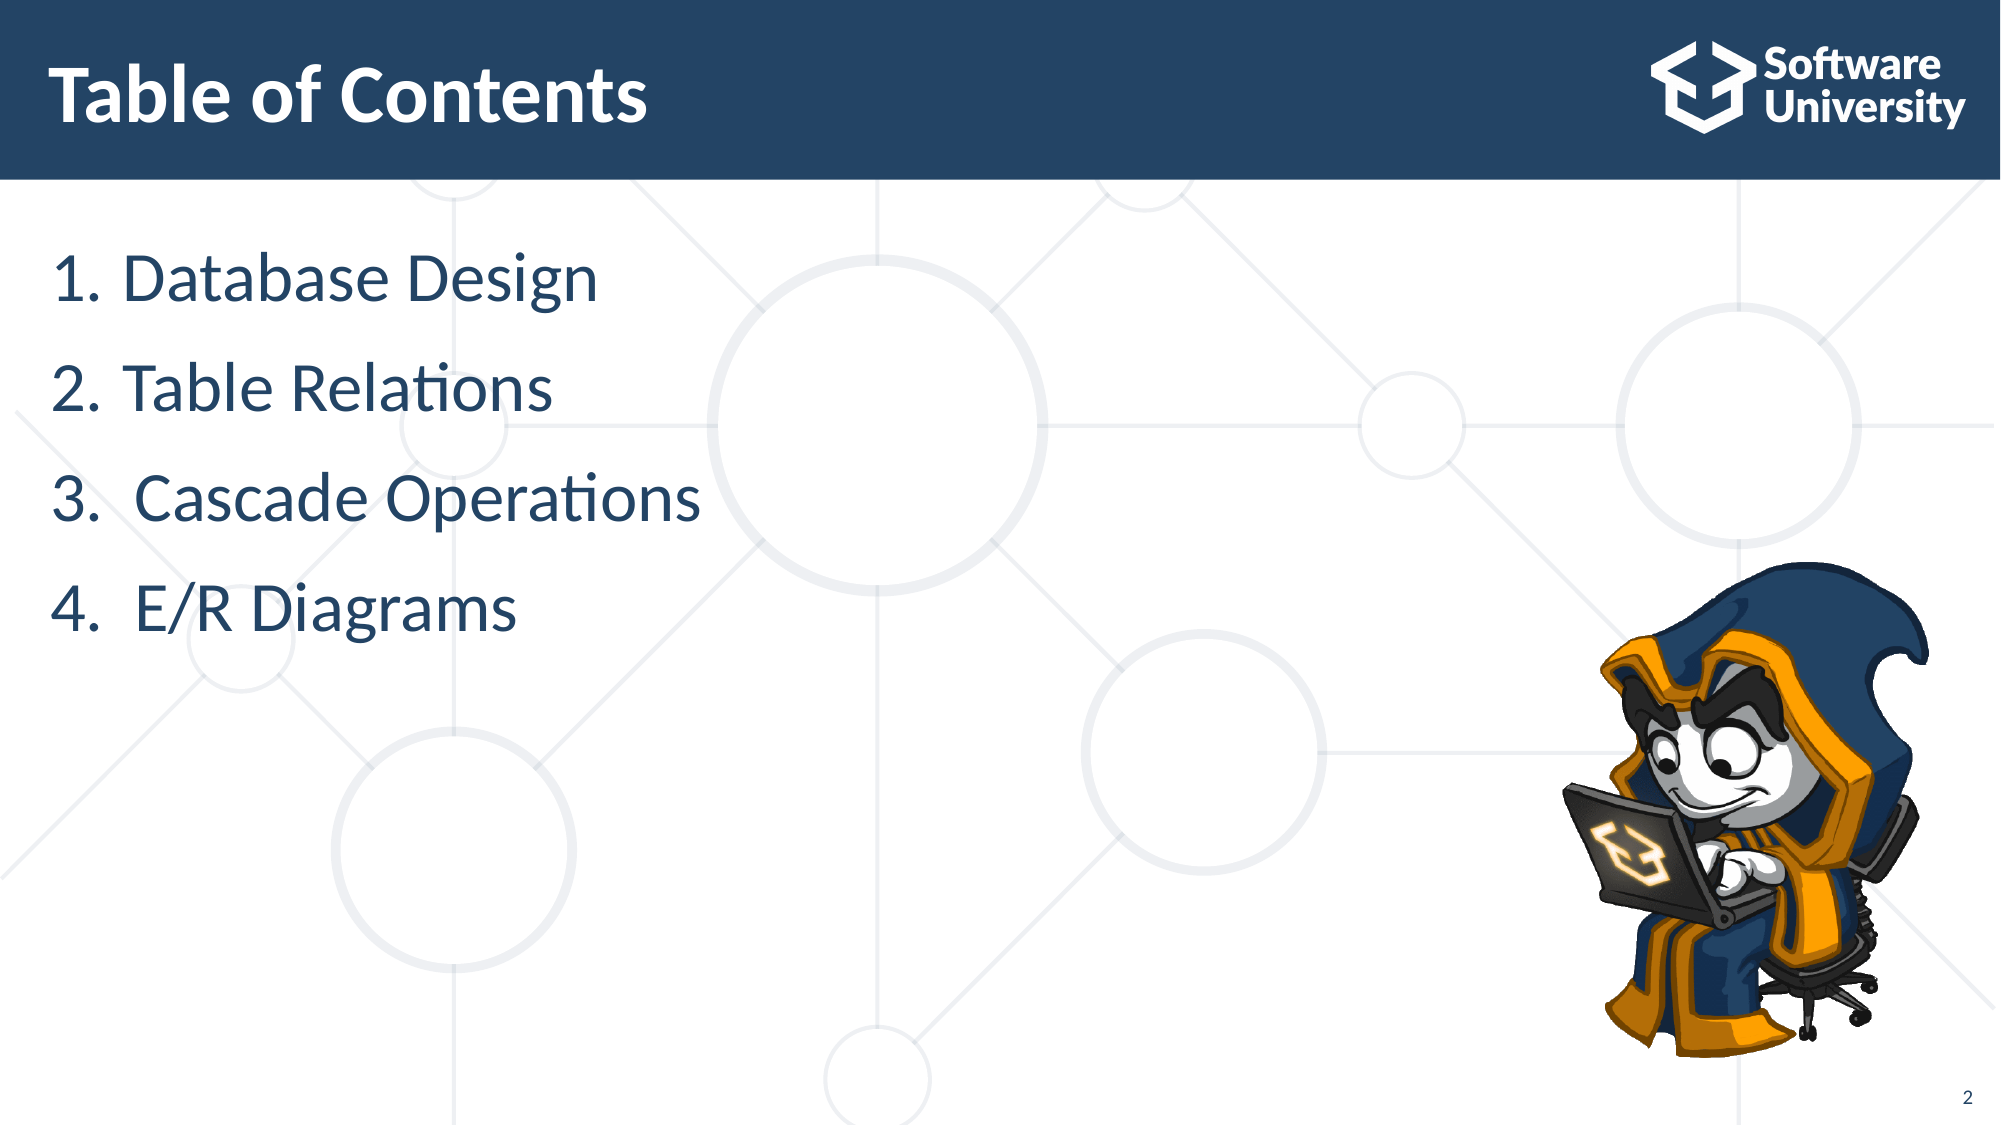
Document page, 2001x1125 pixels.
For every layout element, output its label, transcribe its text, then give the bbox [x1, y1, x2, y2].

title Table of Contents [31, 16, 1625, 162]
text_box 2 [1927, 1067, 1989, 1117]
picture [1651, 41, 1966, 134]
list Database Design Table Relations Cascade Operations E/R Diagrams [32, 224, 1517, 1080]
picture [1561, 559, 1931, 1059]
